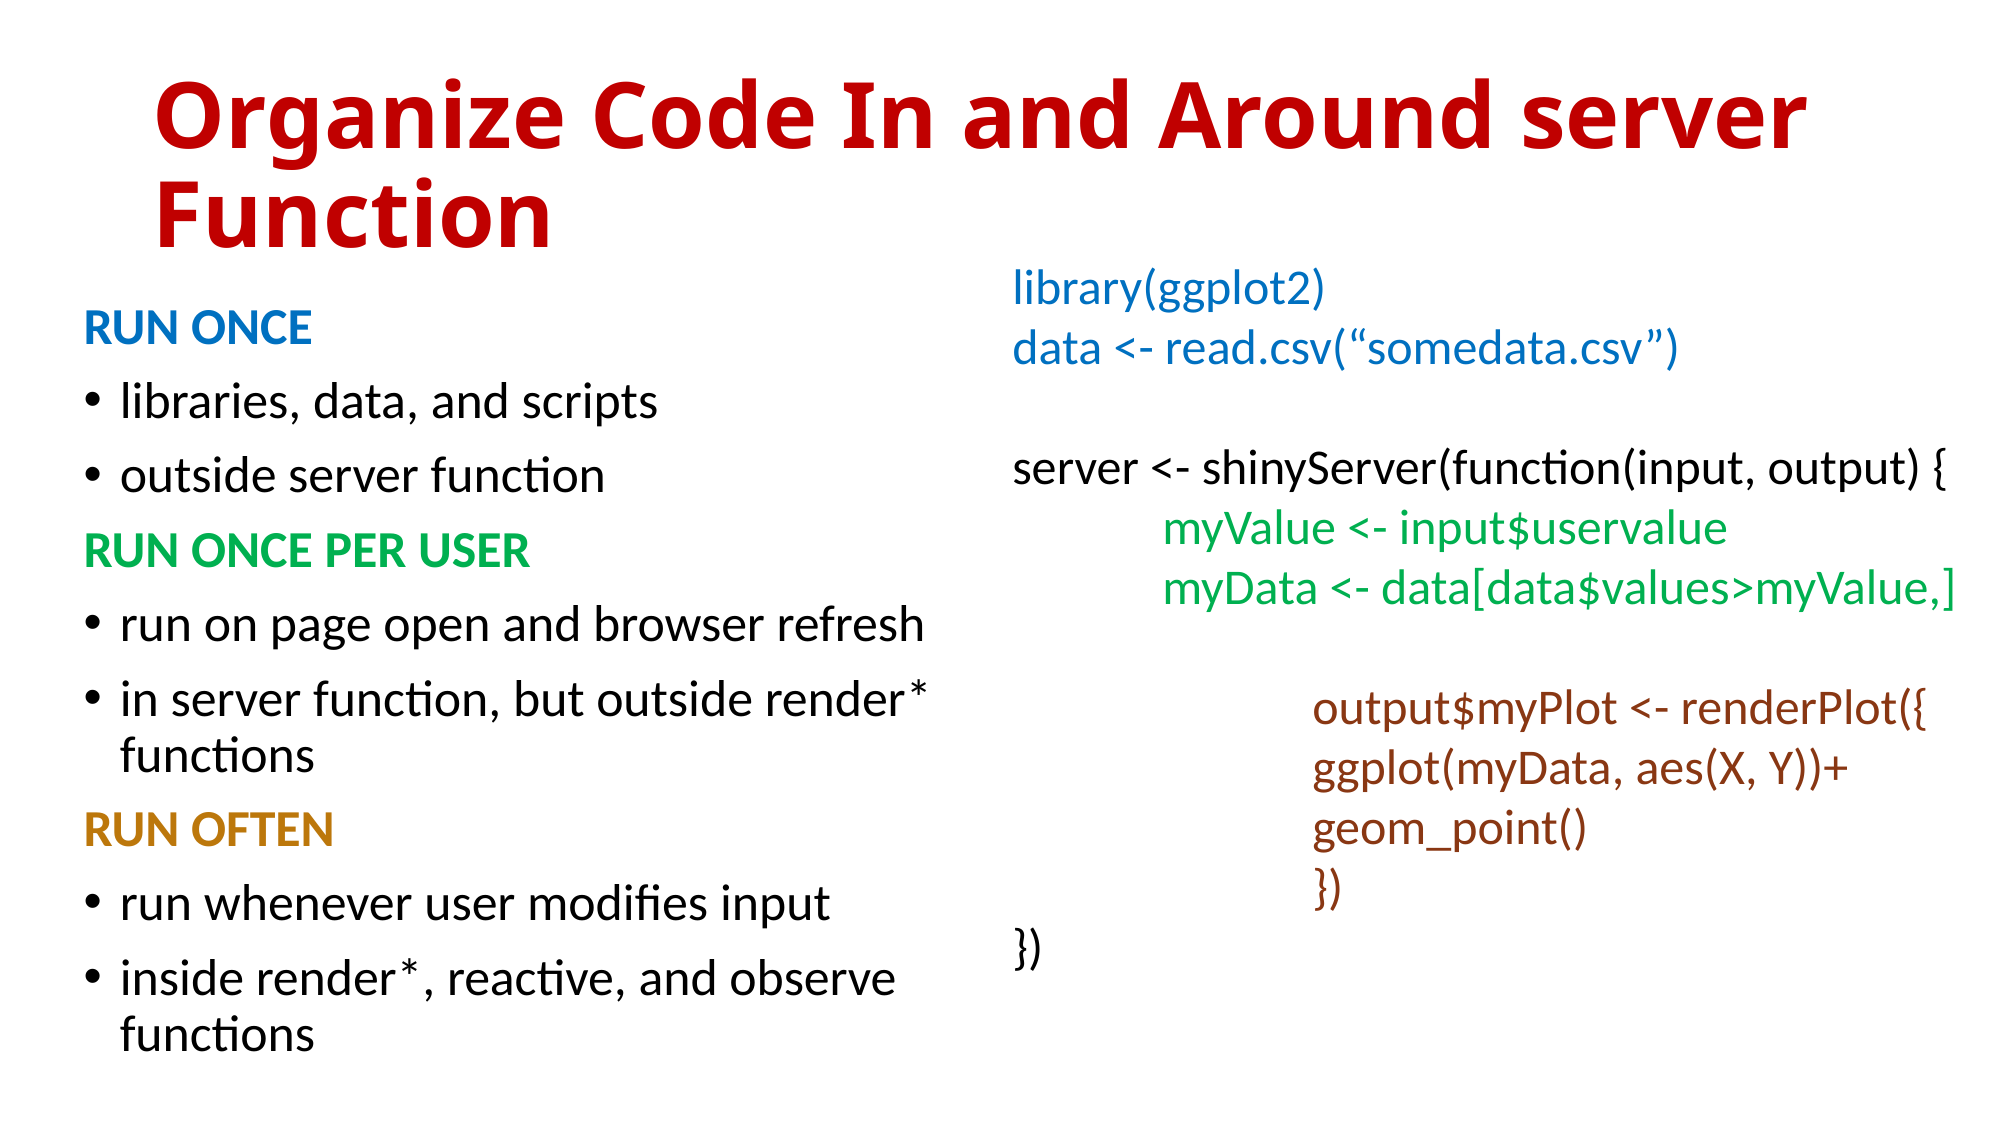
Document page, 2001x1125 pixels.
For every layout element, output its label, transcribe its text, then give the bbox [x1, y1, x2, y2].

title Organize Code In and Around server Function [137, 59, 1863, 278]
list RUN ONCE libraries, data, and scripts outside server function RUN ONCE PER USER run on page open and browser refresh in server function, but outside render* functions RUN OFTEN run whenever user modifies input inside render*, reactive, and observe functions [68, 291, 959, 1087]
text_box library(ggplot2) data <- read.csv(“somedata.csv”) server <- shinyServer(function(input, output) { myValue <- input$uservalue myData <- data[data$values>myValue,] output$myPlot <- renderPlot({ ggplot(myData, aes(X, Y))+ geom_point() }) }) [997, 247, 2000, 982]
